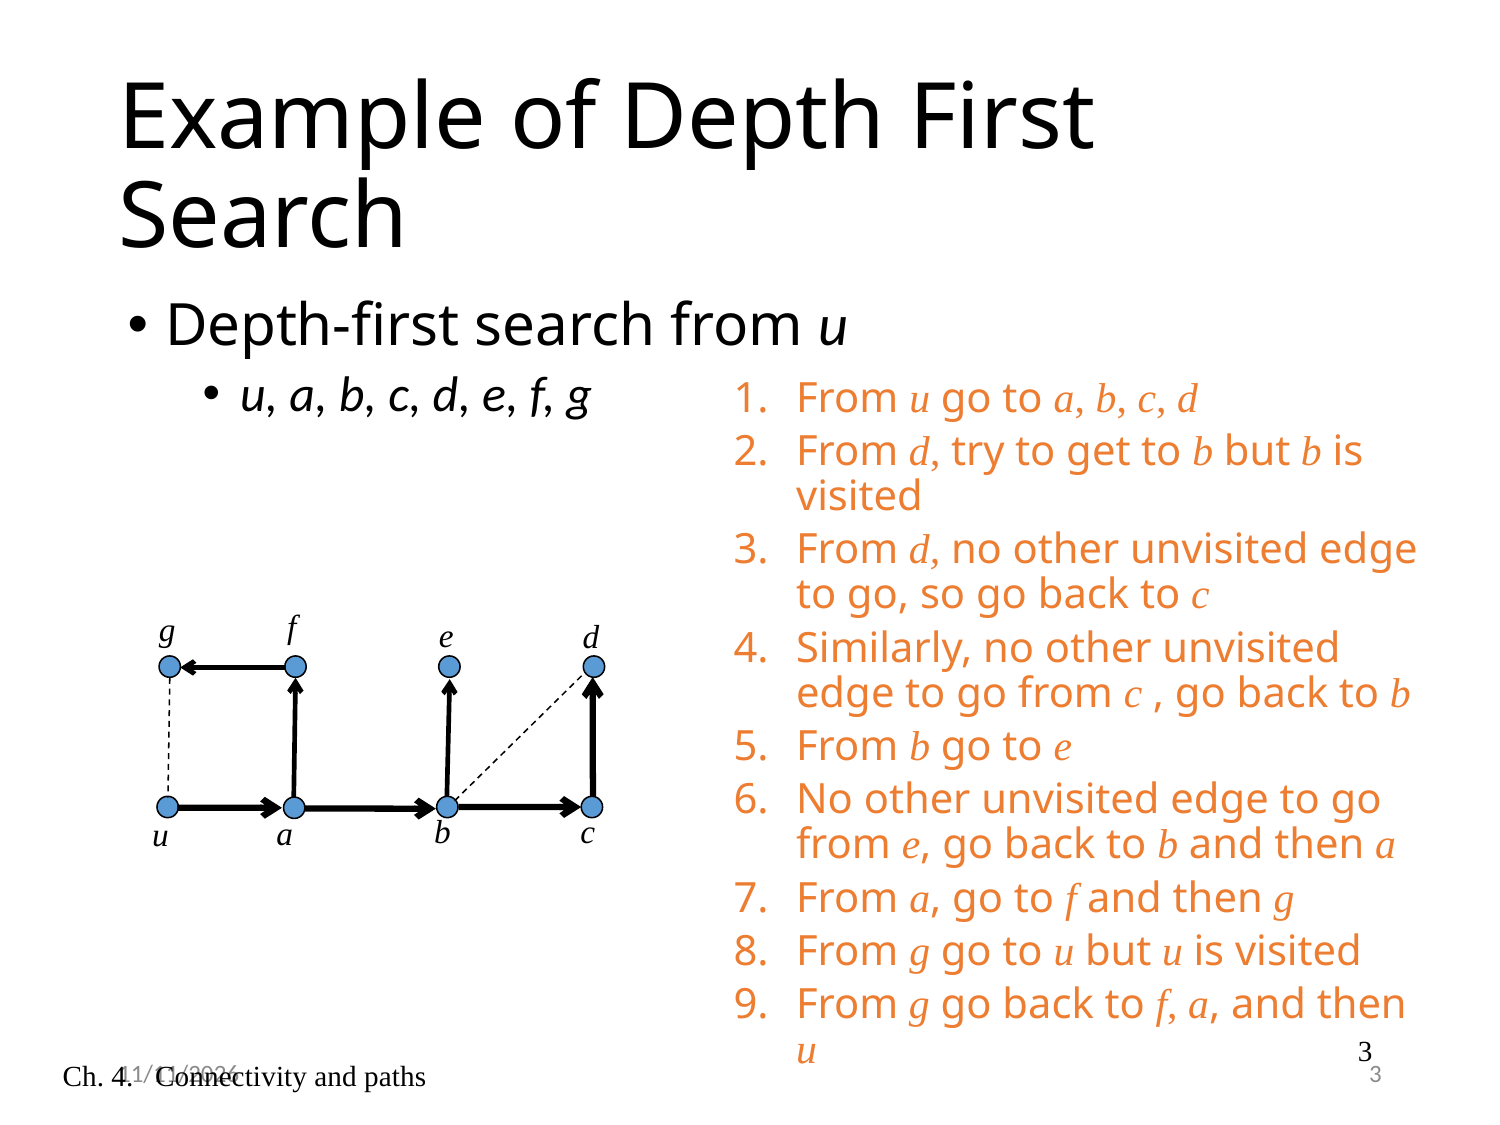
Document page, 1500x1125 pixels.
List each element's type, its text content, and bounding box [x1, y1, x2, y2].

text_box f [272, 597, 326, 653]
text_box [582, 796, 602, 803]
slide_number 3 [1059, 1042, 1397, 1103]
text_box From u go to a, b, c, d From d, try to get to b but b is visited From d, no other unvisited edge to go, so go back to c Similarly, no other unvisited edge to go from c , go back to b From b go to e No other unvisited edge to go from e, go back to b and then a From a, go to f and then g From g go to u but u is visited From g go back to f, a, and then u [718, 368, 1446, 1081]
text_box [284, 797, 305, 804]
list Depth-first search from u u, a, b, c, d, e, f, g [112, 287, 1388, 482]
text_box [442, 679, 457, 797]
text_box g [144, 601, 198, 656]
text_box [583, 663, 605, 678]
text_box c [565, 803, 619, 858]
text_box [157, 796, 179, 806]
text_box b [419, 803, 473, 858]
text_box [438, 662, 461, 678]
text_box [437, 796, 458, 803]
text_box [284, 655, 307, 678]
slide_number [103, 1042, 441, 1103]
title Example of Depth First Search [103, 59, 1397, 278]
text_box a [261, 804, 315, 860]
text_box d [567, 608, 621, 663]
text_box [180, 660, 286, 675]
text_box [288, 677, 303, 798]
text_box e [423, 607, 477, 662]
text_box [159, 656, 181, 678]
text_box u [137, 806, 191, 861]
text_box Ch. 4. Connectivity and paths [0, 1049, 490, 1125]
text_box [585, 677, 600, 797]
